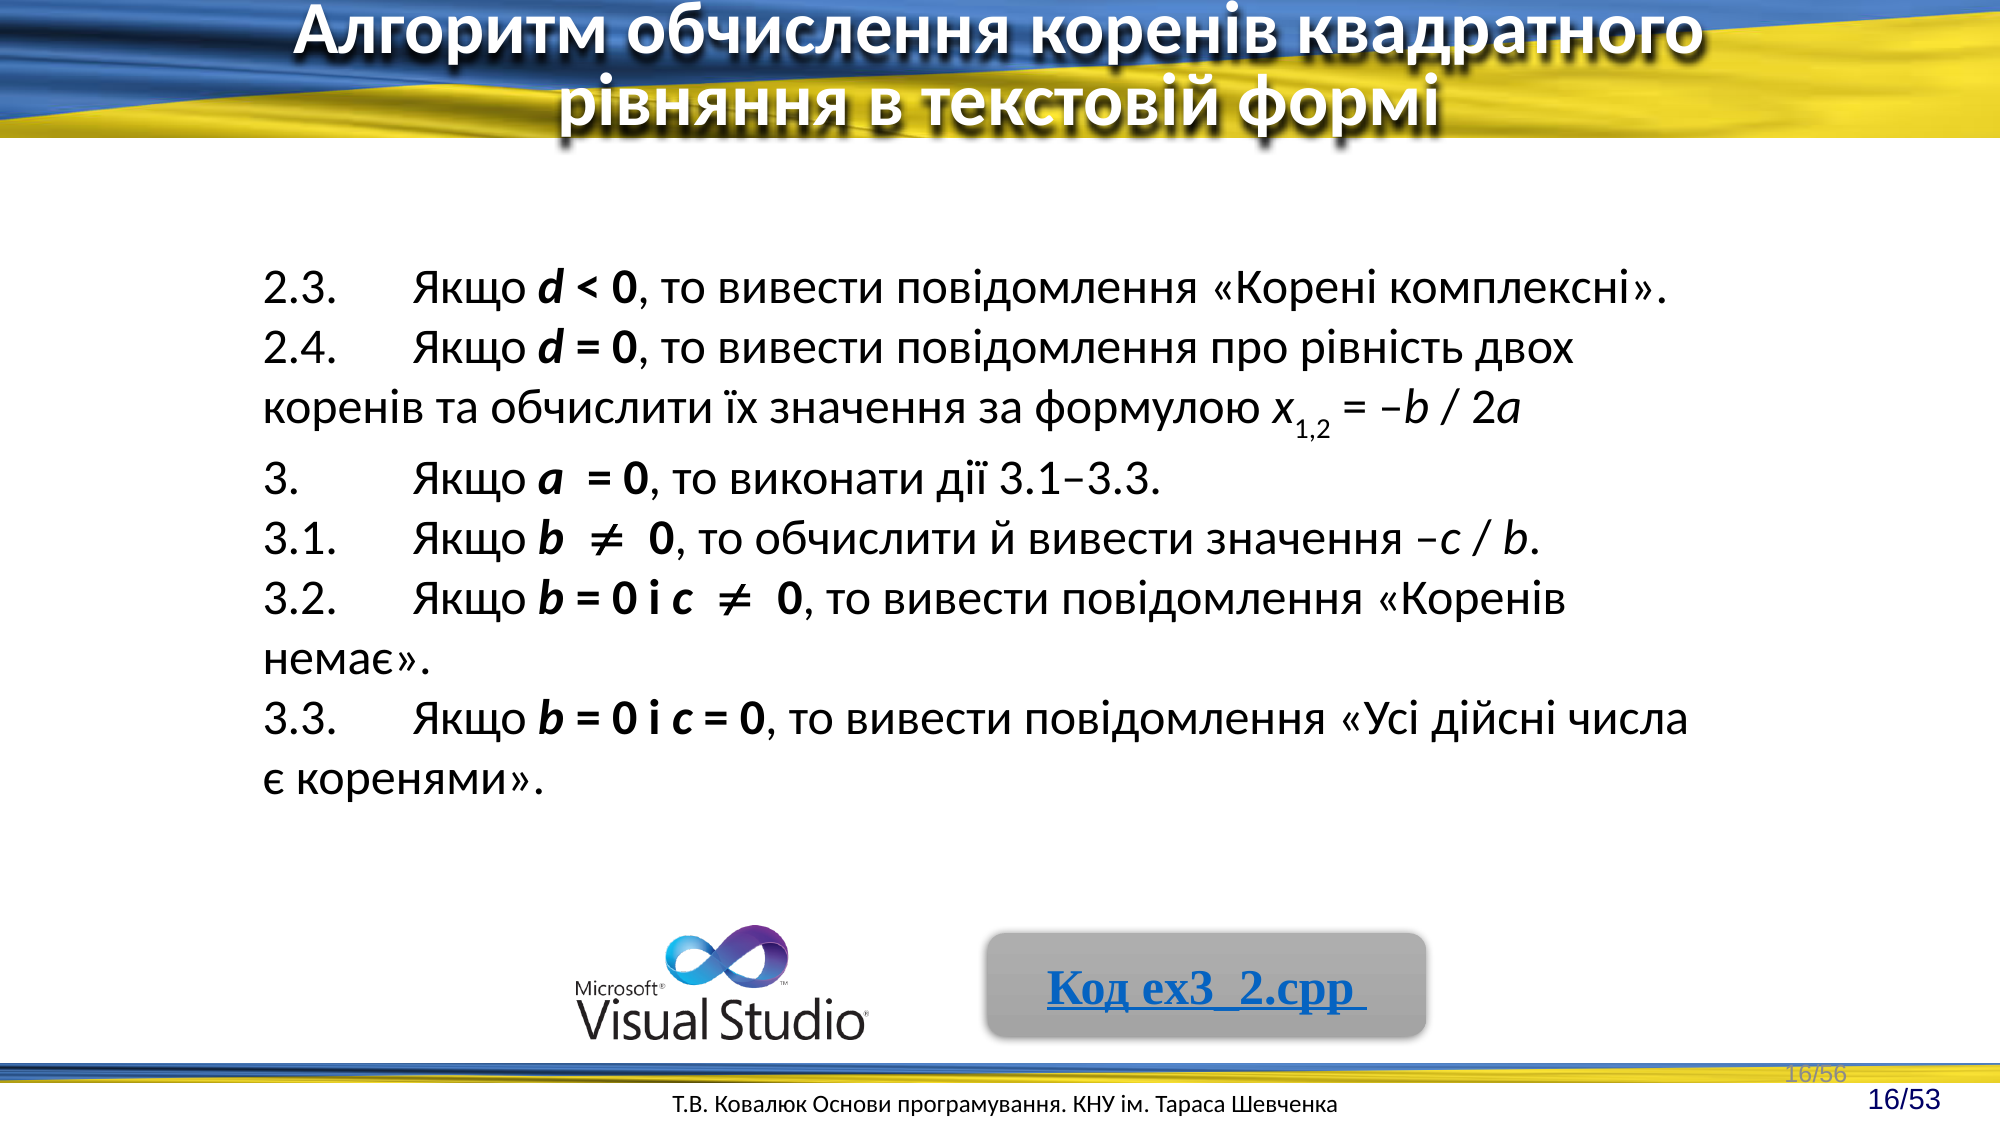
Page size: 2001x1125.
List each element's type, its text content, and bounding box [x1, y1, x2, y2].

slide_number 16/56 [1412, 1042, 1863, 1103]
text_box Код ex3_2.cpp [987, 933, 1427, 1036]
picture [576, 925, 869, 1040]
text_box 2.3. Якщо d < 0, то вивести повідомлення «Корені комплексні». 2.4. Якщо d = 0, то вивести повідомлення про рівність двох коренів та обчислити їх значення за формулою x1,2 = –b / 2a 3. Якщо а = 0, то виконати дії 3.1–3.3. 3.1. Якщо b  0, то обчислити й вивести значення –c / b. 3.2. Якщо b = 0 і с  0, то вивести повідомлення «Коренів немає». 3.3. Якщо b = 0 і с = 0, то вивести повідомлення «Усі дійсні числа є коренями». [247, 246, 1707, 812]
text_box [680, 586, 1130, 759]
picture [1863, 1063, 2000, 1083]
picture [0, 0, 249, 138]
picture [0, 1063, 1412, 1083]
picture [1750, 0, 2000, 138]
text_box Алгоритм обчислення коренів квадратного рівняння в текстовій формі [249, 0, 1750, 148]
